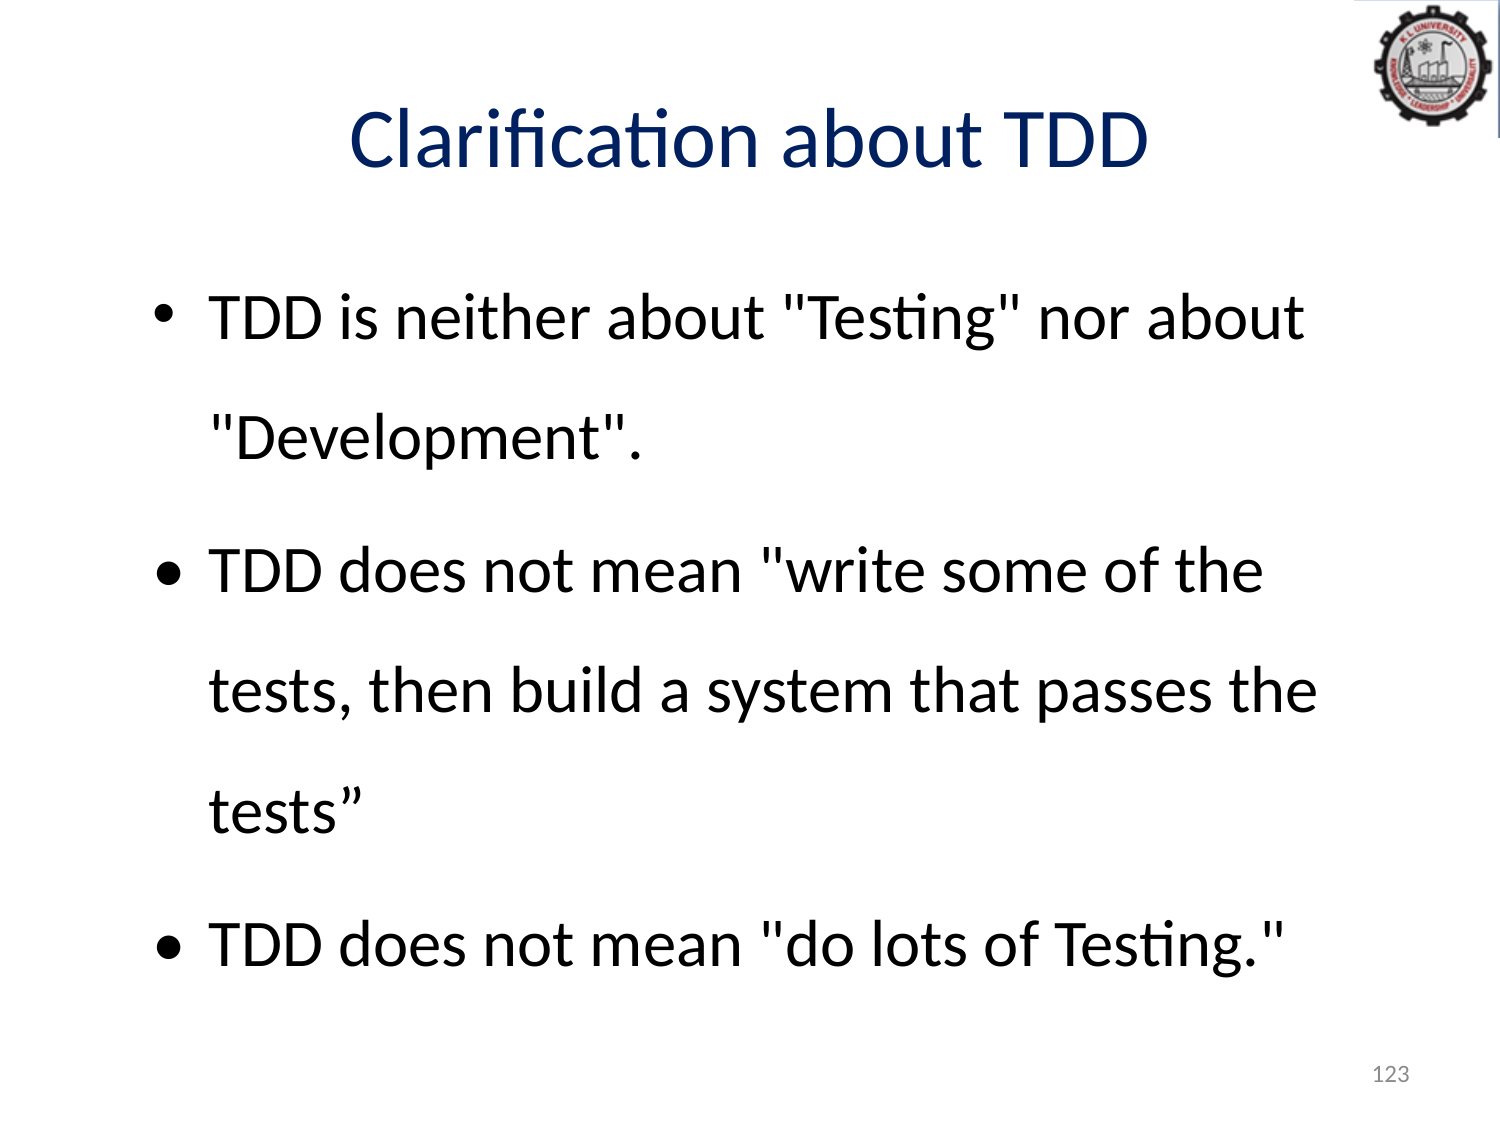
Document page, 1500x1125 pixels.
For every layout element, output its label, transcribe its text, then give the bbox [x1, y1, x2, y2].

title Clarification about TDD [75, 75, 1425, 193]
list TDD is neither about "Testing" nor about "Development". • TDD does not mean "write some of the tests, then build a system that passes the tests” • TDD does not mean "do lots of Testing." [137, 224, 1425, 1025]
picture [1354, 0, 1500, 138]
slide_number 123 [1074, 1042, 1425, 1103]
